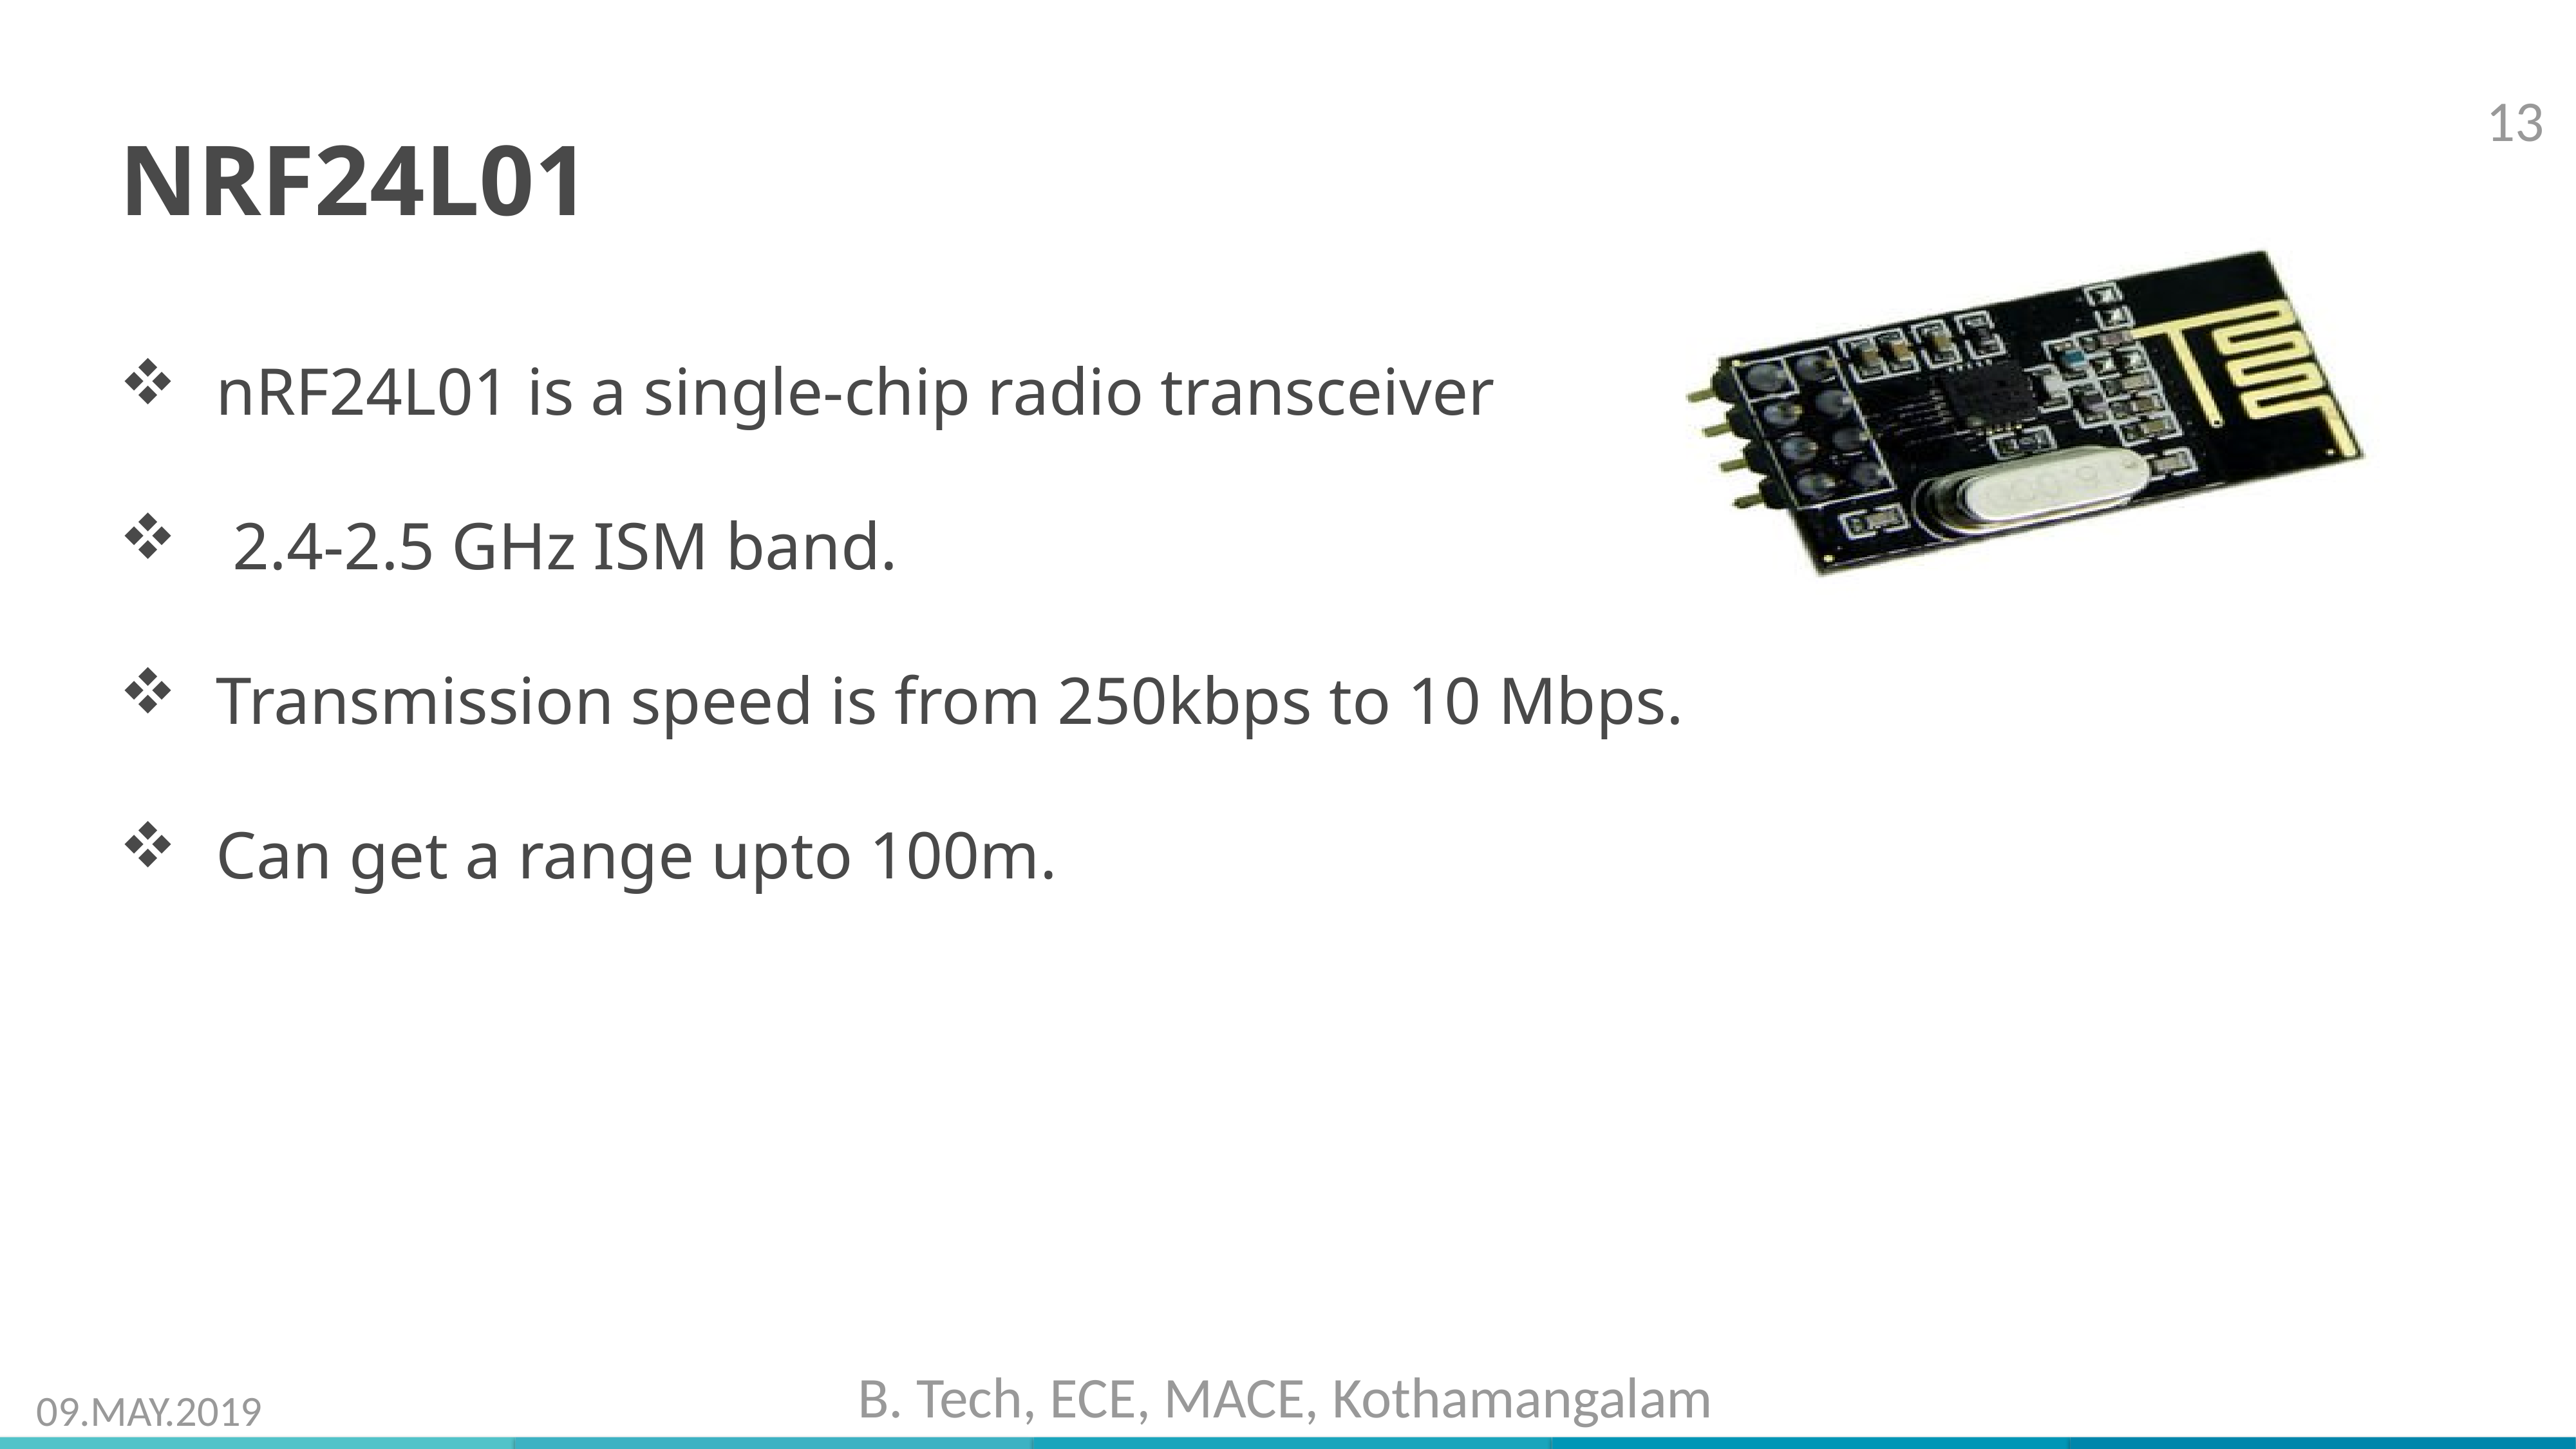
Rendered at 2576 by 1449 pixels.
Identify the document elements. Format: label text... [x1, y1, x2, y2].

text_box 09.MAY.2019 [26, 1378, 272, 1439]
text_box B. Tech, ECE, MACE, Kothamangalam [848, 1355, 1723, 1449]
picture [1599, 193, 2467, 629]
text_box NRF24L01 nRF24L01 is a single-chip radio transceiver 2.4-2.5 GHz ISM band. Transmission speed is from 250kbps to 10 Mbps. Can get a range upto 100m. [109, 114, 2467, 896]
text_box 13 [2476, 79, 2554, 158]
